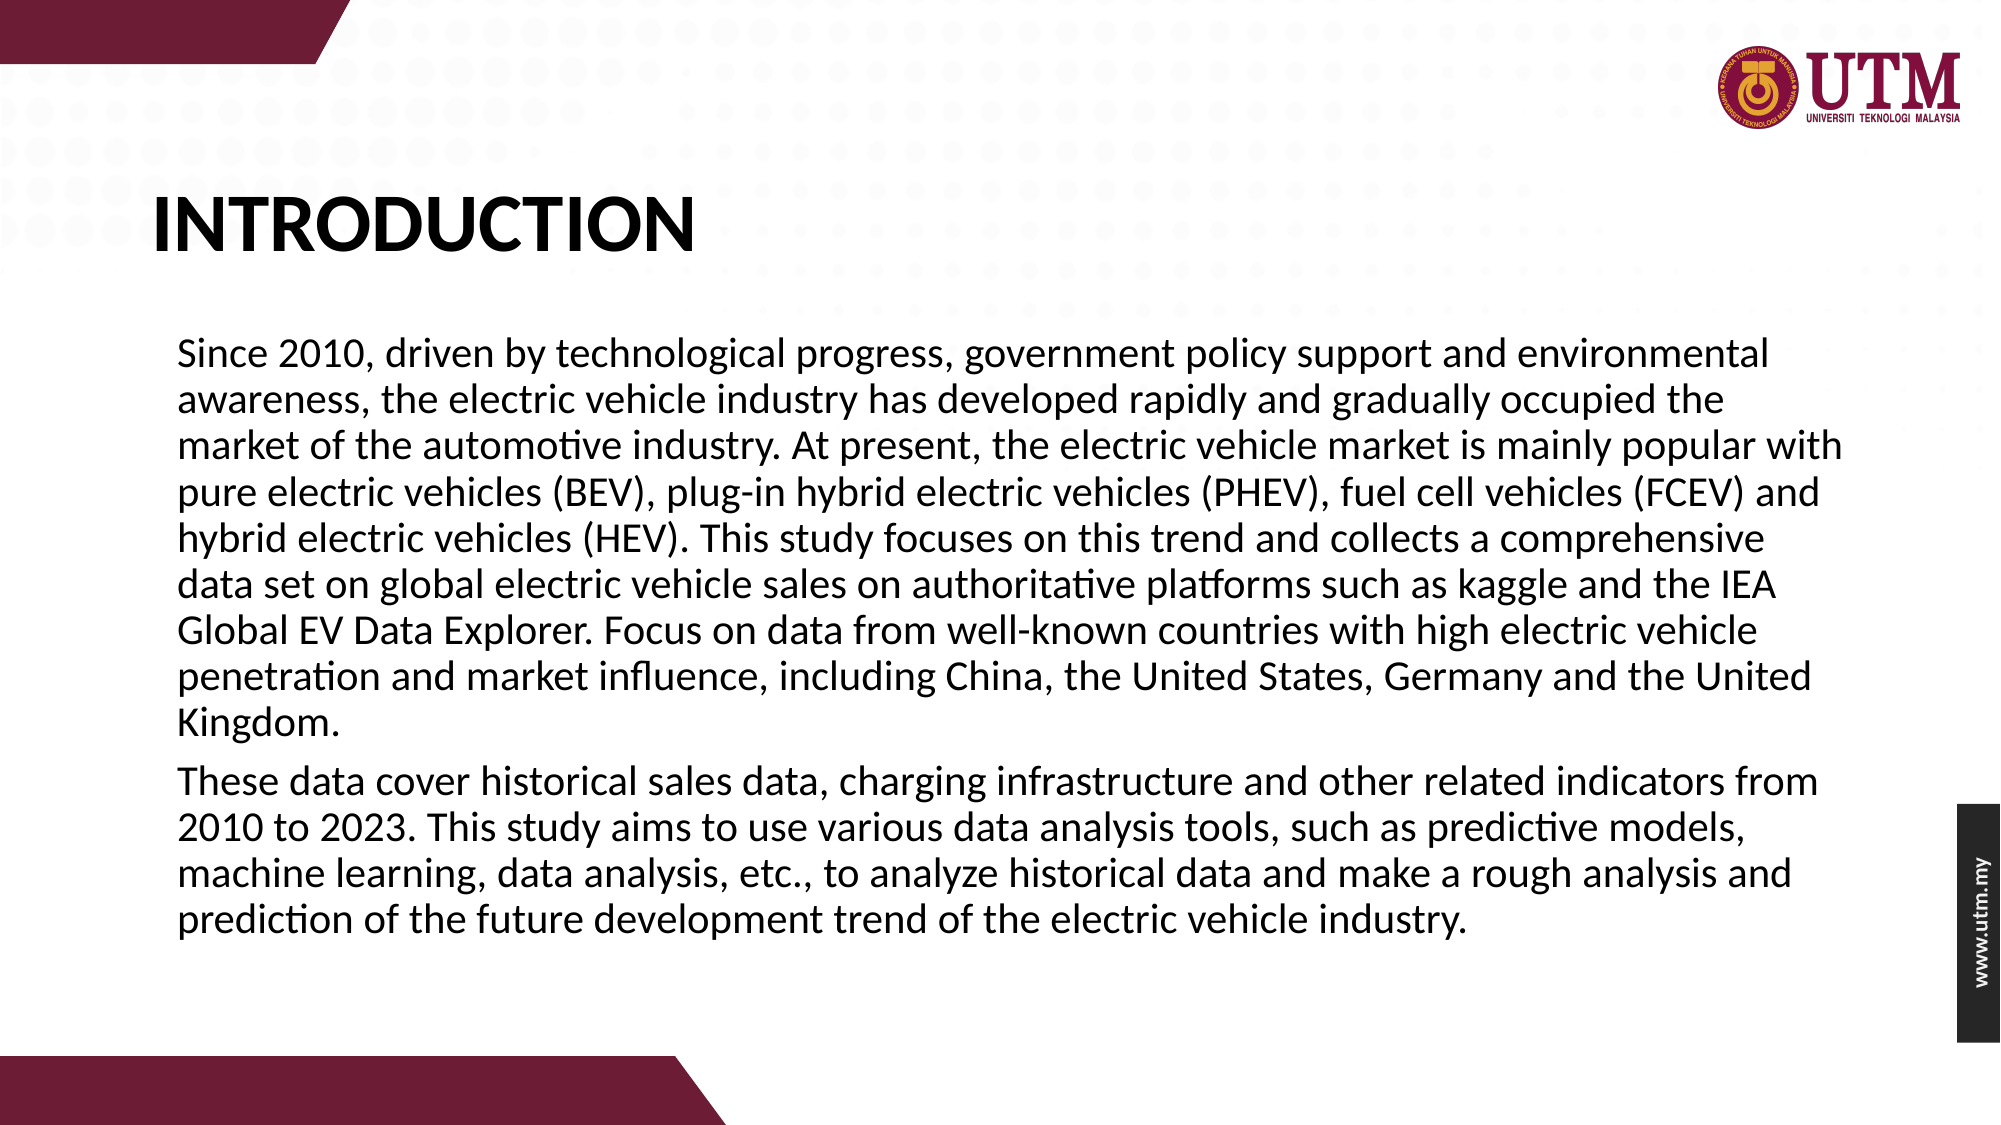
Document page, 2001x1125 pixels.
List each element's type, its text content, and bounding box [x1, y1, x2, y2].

list Since 2010, driven by technological progress, government policy support and environmental awareness, the electric vehicle industry has developed rapidly and gradually occupied the market of the automotive industry. At present, the electric vehicle market is mainly popular with pure electric vehicles (BEV), plug-in hybrid electric vehicles (PHEV), fuel cell vehicles (FCEV) and hybrid electric vehicles (HEV). This study focuses on this trend and collects a comprehensive data set on global electric vehicle sales on authoritative platforms such as kaggle and the IEA Global EV Data Explorer. Focus on data from well-known countries with high electric vehicle penetration and market influence, including China, the United States, Germany and the United Kingdom. These data cover historical sales data, charging infrastructure and other related indicators from 2010 to 2023. This study aims to use various data analysis tools, such as predictive models, machine learning, data analysis, etc., to analyze historical data and make a rough analysis and prediction of the future development trend of the electric vehicle industry. [136, 323, 1862, 954]
picture [1, 0, 1982, 511]
title INTRODUCTION [136, 171, 1862, 311]
